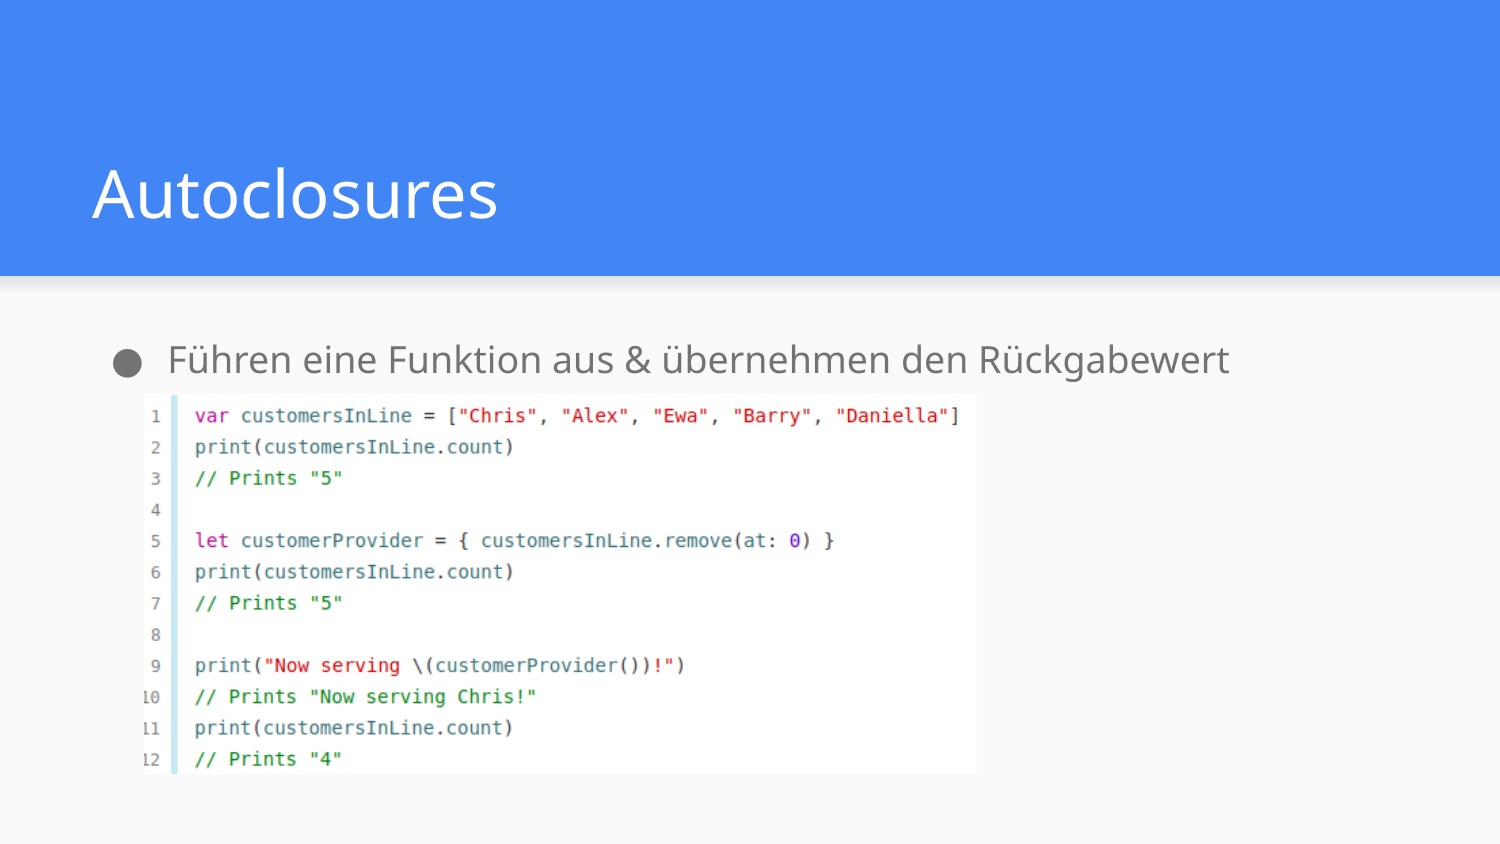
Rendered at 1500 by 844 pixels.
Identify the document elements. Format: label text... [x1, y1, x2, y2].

list Führen eine Funktion aus & übernehmen den Rückgabewert [77, 314, 1427, 760]
picture [144, 393, 977, 774]
title Autoclosures [77, 121, 1427, 248]
